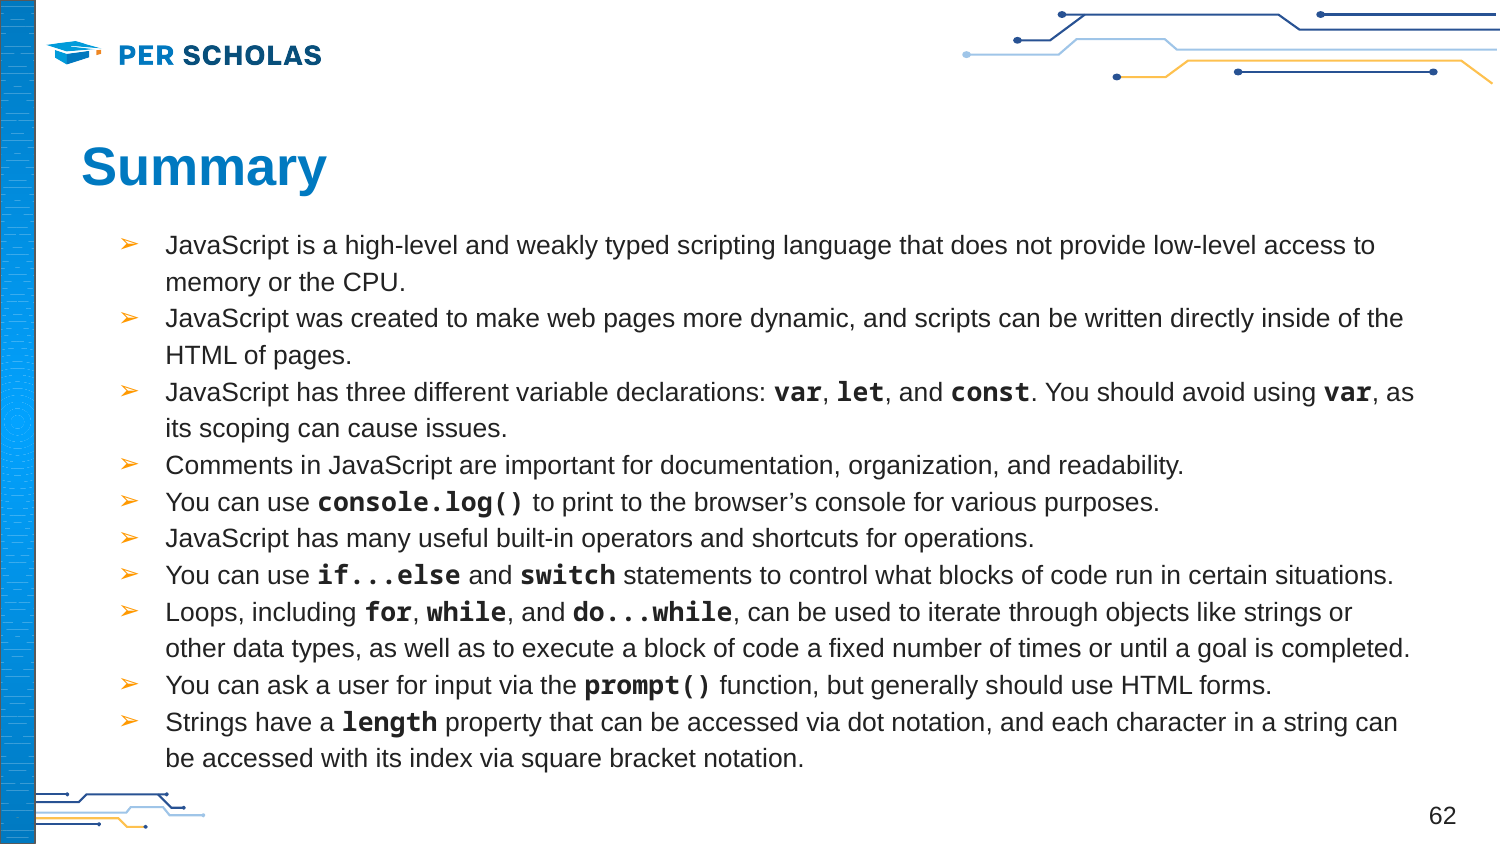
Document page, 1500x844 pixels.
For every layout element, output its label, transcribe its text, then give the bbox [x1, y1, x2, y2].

list JavaScript is a high-level and weakly typed scripting language that does not provide low-level access to memory or the CPU. JavaScript was created to make web pages more dynamic, and scripts can be written directly inside of the HTML of pages. JavaScript has three different variable declarations: var, let, and const. You should avoid using var, as its scoping can cause issues. Comments in JavaScript are important for documentation, organization, and readability. You can use console.log() to print to the browser’s console for various purposes. JavaScript has many useful built-in operators and shortcuts for operations. You can use if...else and switch statements to control what blocks of code run in certain situations. Loops, including for, while, and do...while, can be used to iterate through objects like strings or other data types, as well as to execute a block of code a fixed number of times or until a goal is completed. You can ask a user for input via the prompt() function, but generally should use HTML forms. Strings have a length property that can be accessed via dot notation, and each character in a string can be accessed with its index via square bracket notation. [85, 211, 1429, 806]
title Summary [69, 119, 1402, 207]
picture [36, 17, 339, 83]
slide_number ‹#› [1395, 768, 1491, 836]
